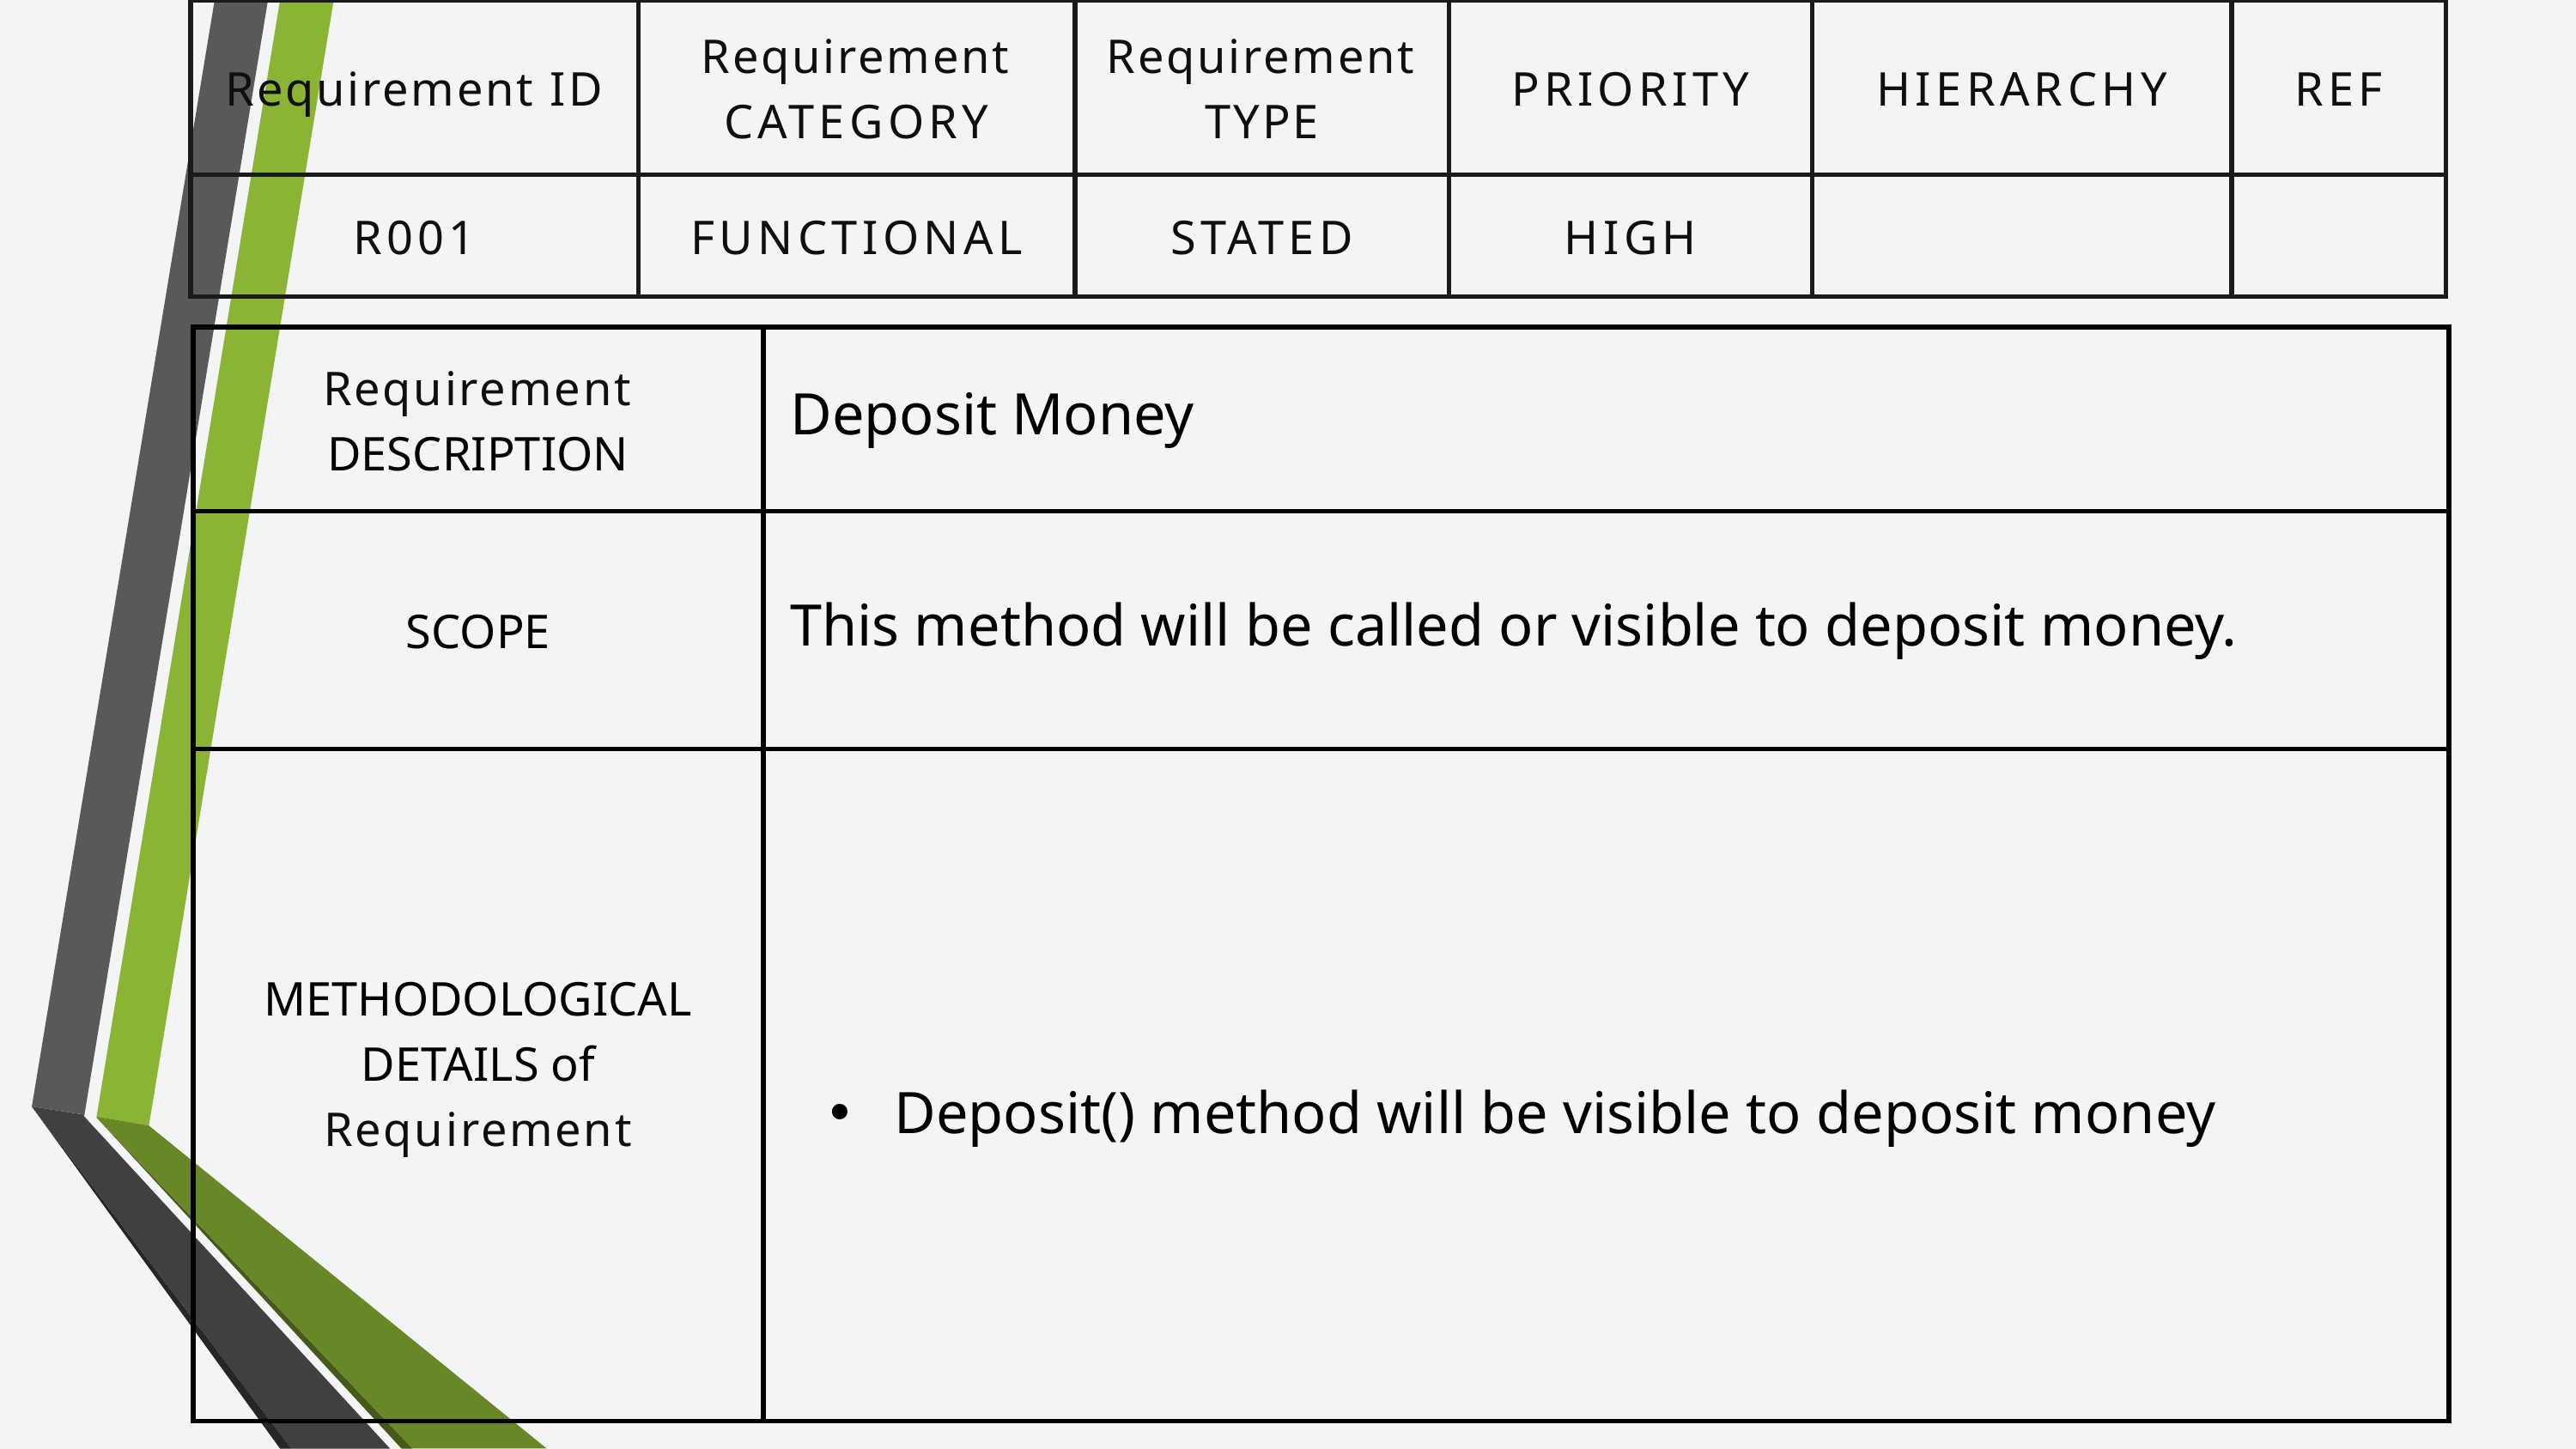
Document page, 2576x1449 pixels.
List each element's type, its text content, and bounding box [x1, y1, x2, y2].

table_header Deposit Money [766, 330, 2446, 509]
table_header Requirement CATEGORY [641, 3, 1072, 173]
table_cell FUNCTIONAL [641, 177, 1072, 294]
table_cell [2234, 177, 2444, 294]
table_cell R001 [193, 177, 636, 294]
table_cell [1814, 177, 2229, 294]
table_cell This method will be called or visible to deposit money. [766, 513, 2446, 747]
table_header Requirement ID [193, 3, 636, 173]
table_cell Deposit() method will be visible to deposit money [766, 751, 2446, 1419]
table_cell METHODOLOGICAL DETAILS of Requirement [196, 751, 761, 1419]
table_header Requirement DESCRIPTION [196, 330, 761, 509]
table_header Requirement TYPE [1078, 3, 1447, 173]
table_cell SCOPE [196, 513, 761, 747]
table_header HIERARCHY [1814, 3, 2229, 173]
table_cell HIGH [1451, 177, 1810, 294]
table_cell STATED [1078, 177, 1447, 294]
table_header PRIORITY [1451, 3, 1810, 173]
table_header REF [2234, 3, 2444, 173]
